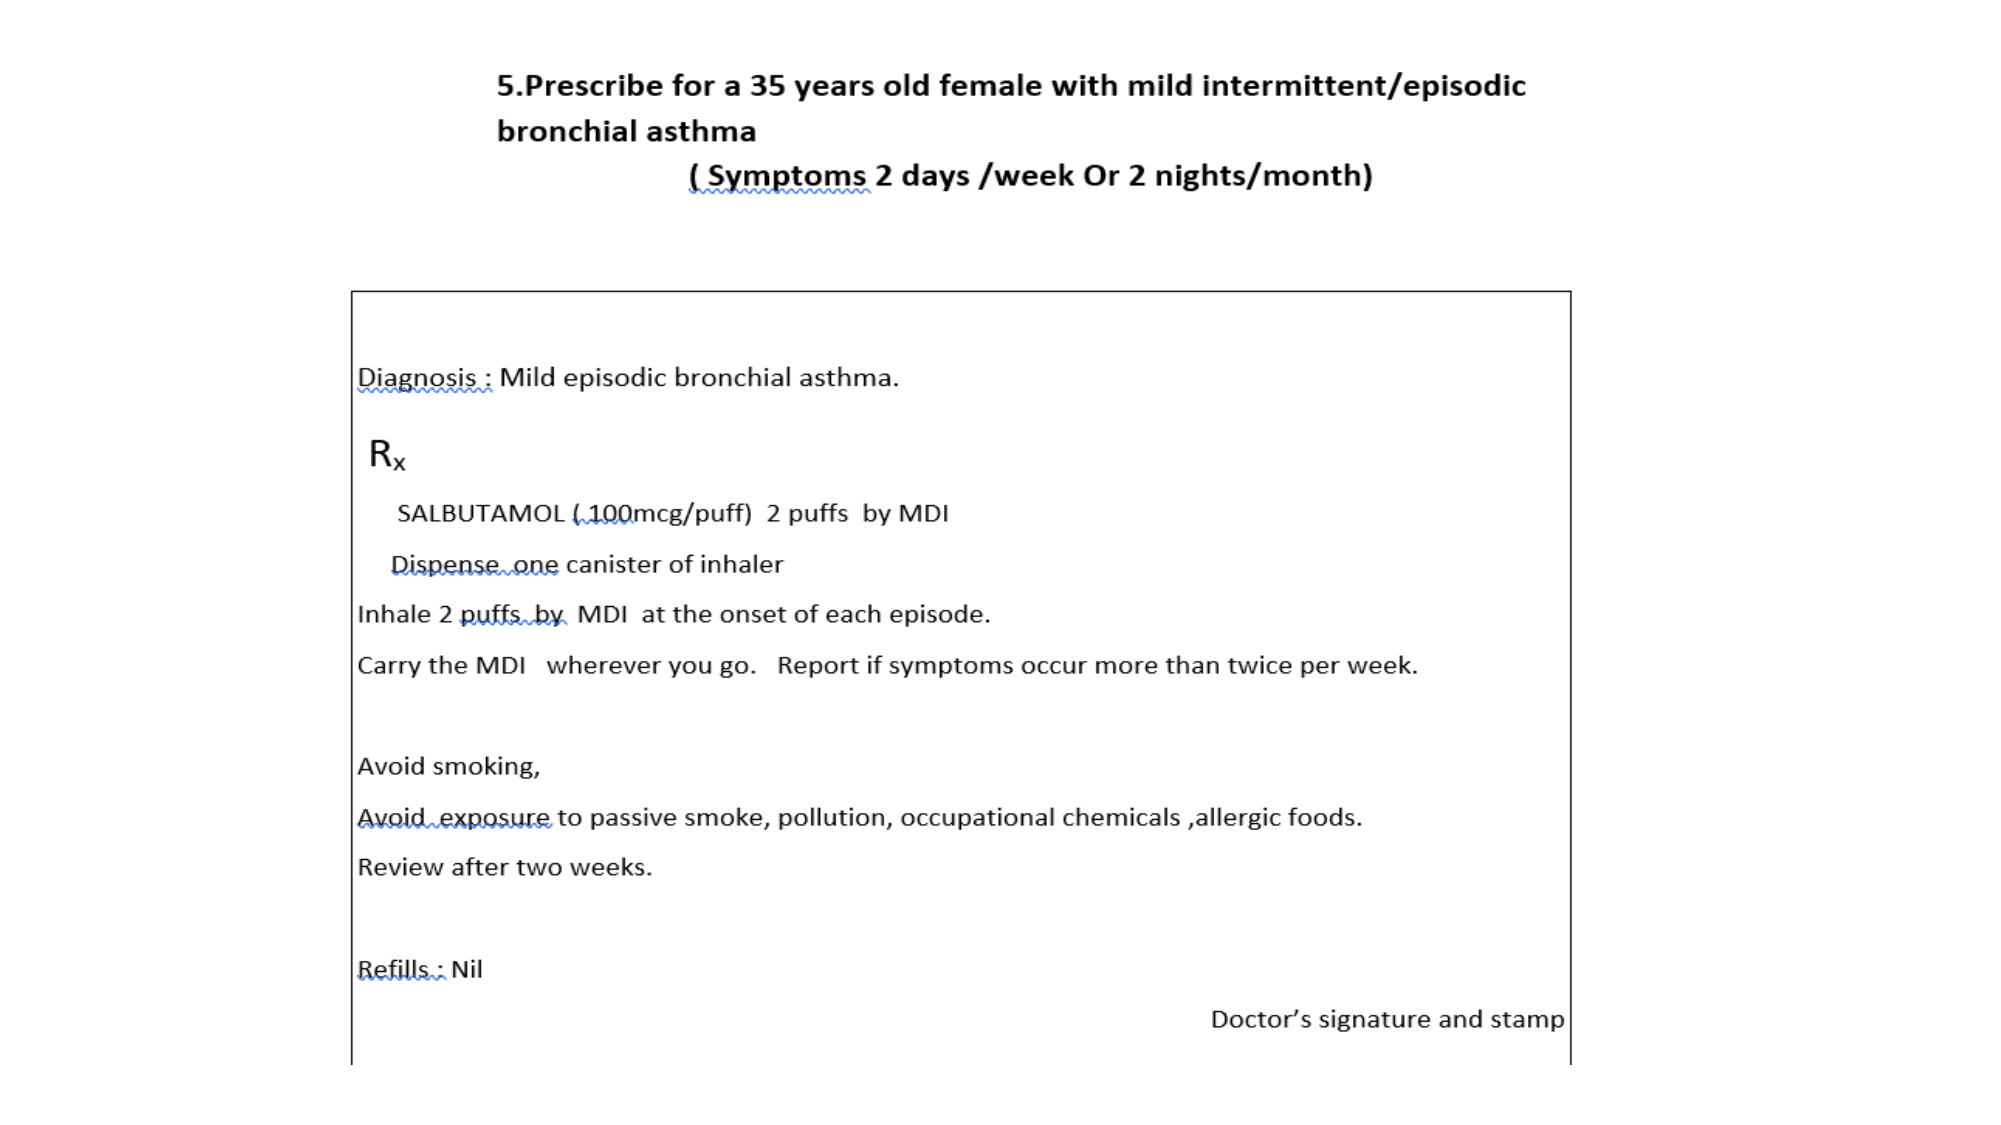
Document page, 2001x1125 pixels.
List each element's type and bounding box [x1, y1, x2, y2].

picture [311, 60, 1668, 1065]
